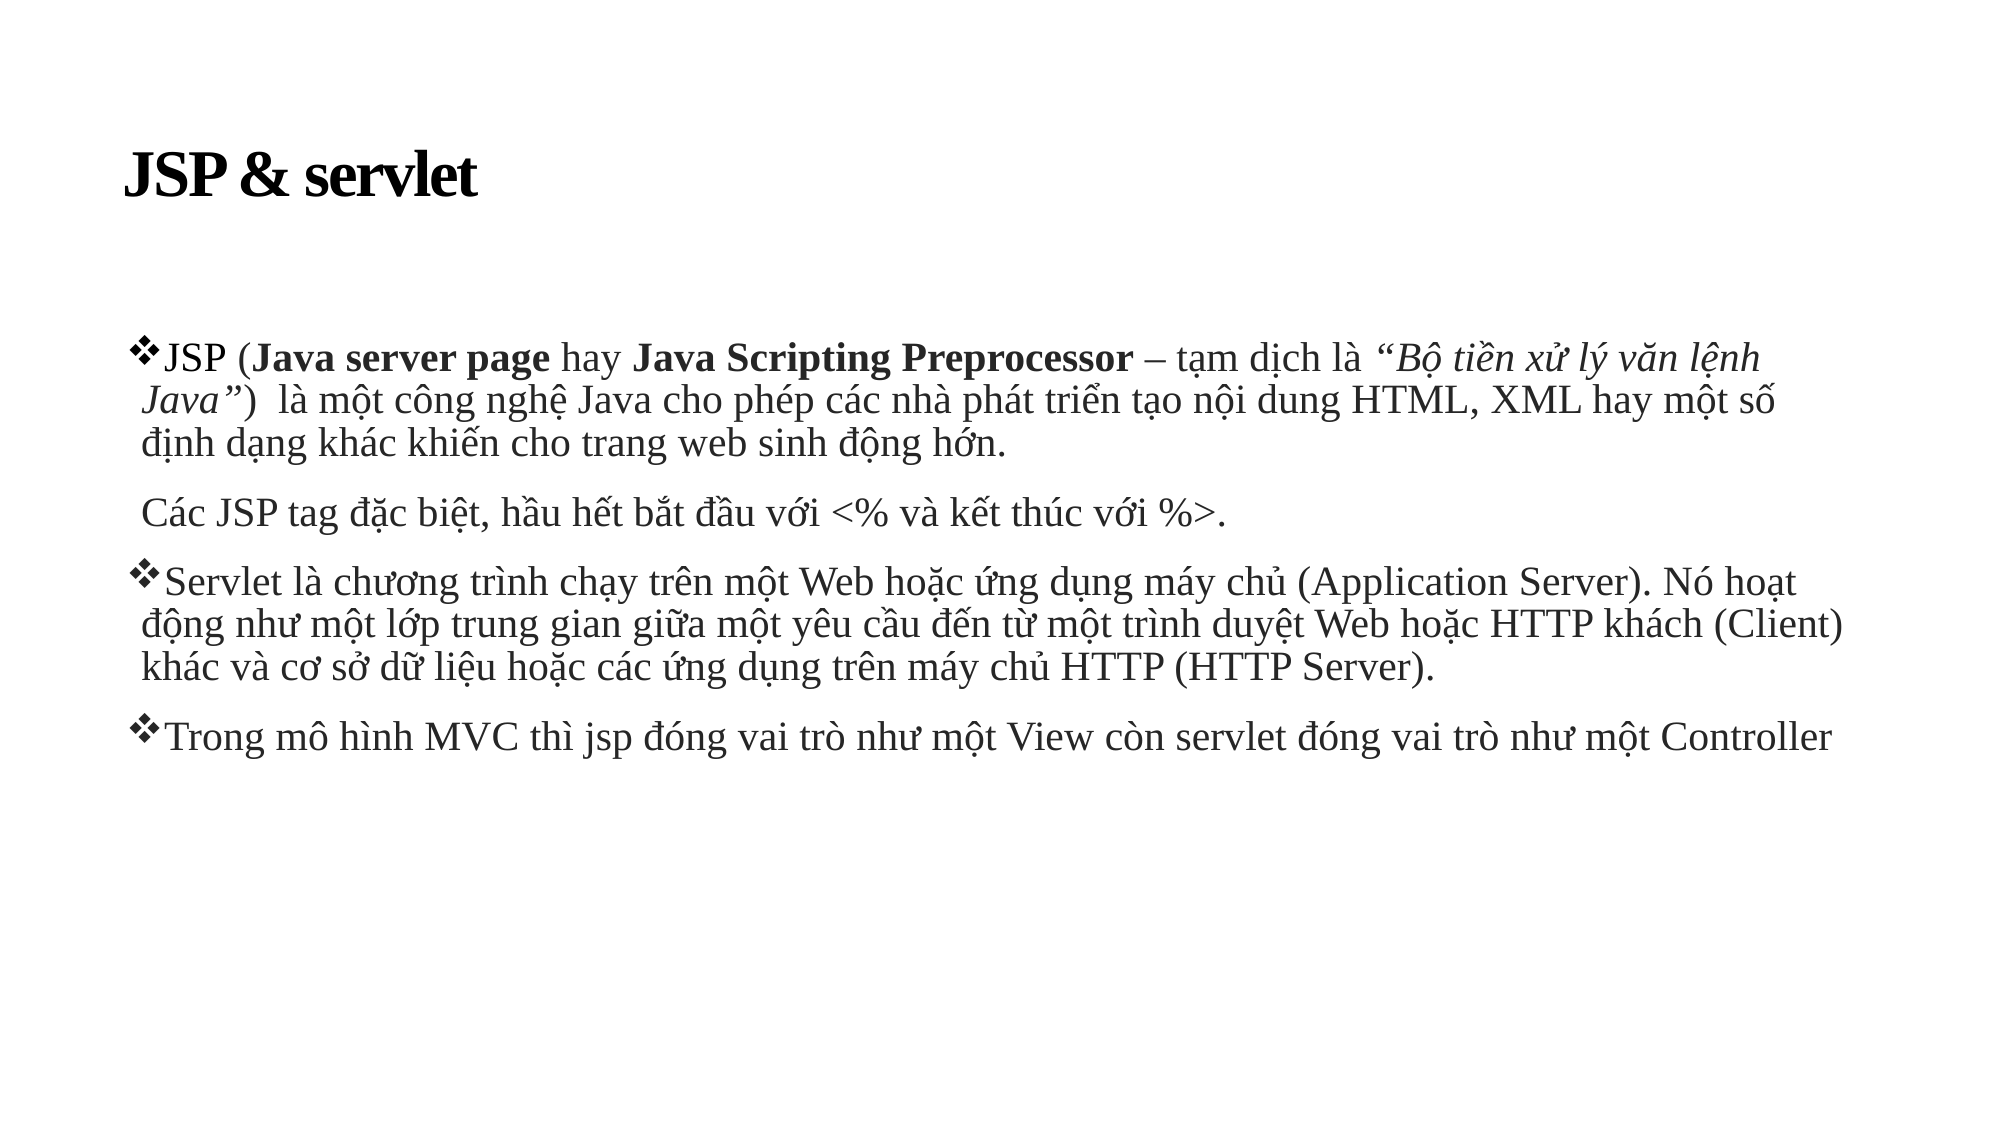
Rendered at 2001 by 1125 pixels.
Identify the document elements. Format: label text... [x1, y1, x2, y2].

title JSP & servlet [107, 81, 1875, 271]
list JSP (Java server page hay Java Scripting Preprocessor – tạm dịch là “Bộ tiền xử lý văn lệnh Java”) là một công nghệ Java cho phép các nhà phát triển tạo nội dung HTML, XML hay một số định dạng khác khiến cho trang web sinh động hớn. Các JSP tag đặc biệt, hầu hết bắt đầu với <% và kết thúc với %>. Servlet là chương trình chạy trên một Web hoặc ứng dụng máy chủ (Application Server). Nó hoạt động như một lớp trung gian giữa một yêu cầu đến từ một trình duyệt Web hoặc HTTP khách (Client) khác và cơ sở dữ liệu hoặc các ứng dụng trên máy chủ HTTP (HTTP Server). Trong mô hình MVC thì jsp đóng vai trò như một View còn servlet đóng vai trò như một Controller [111, 329, 1876, 948]
